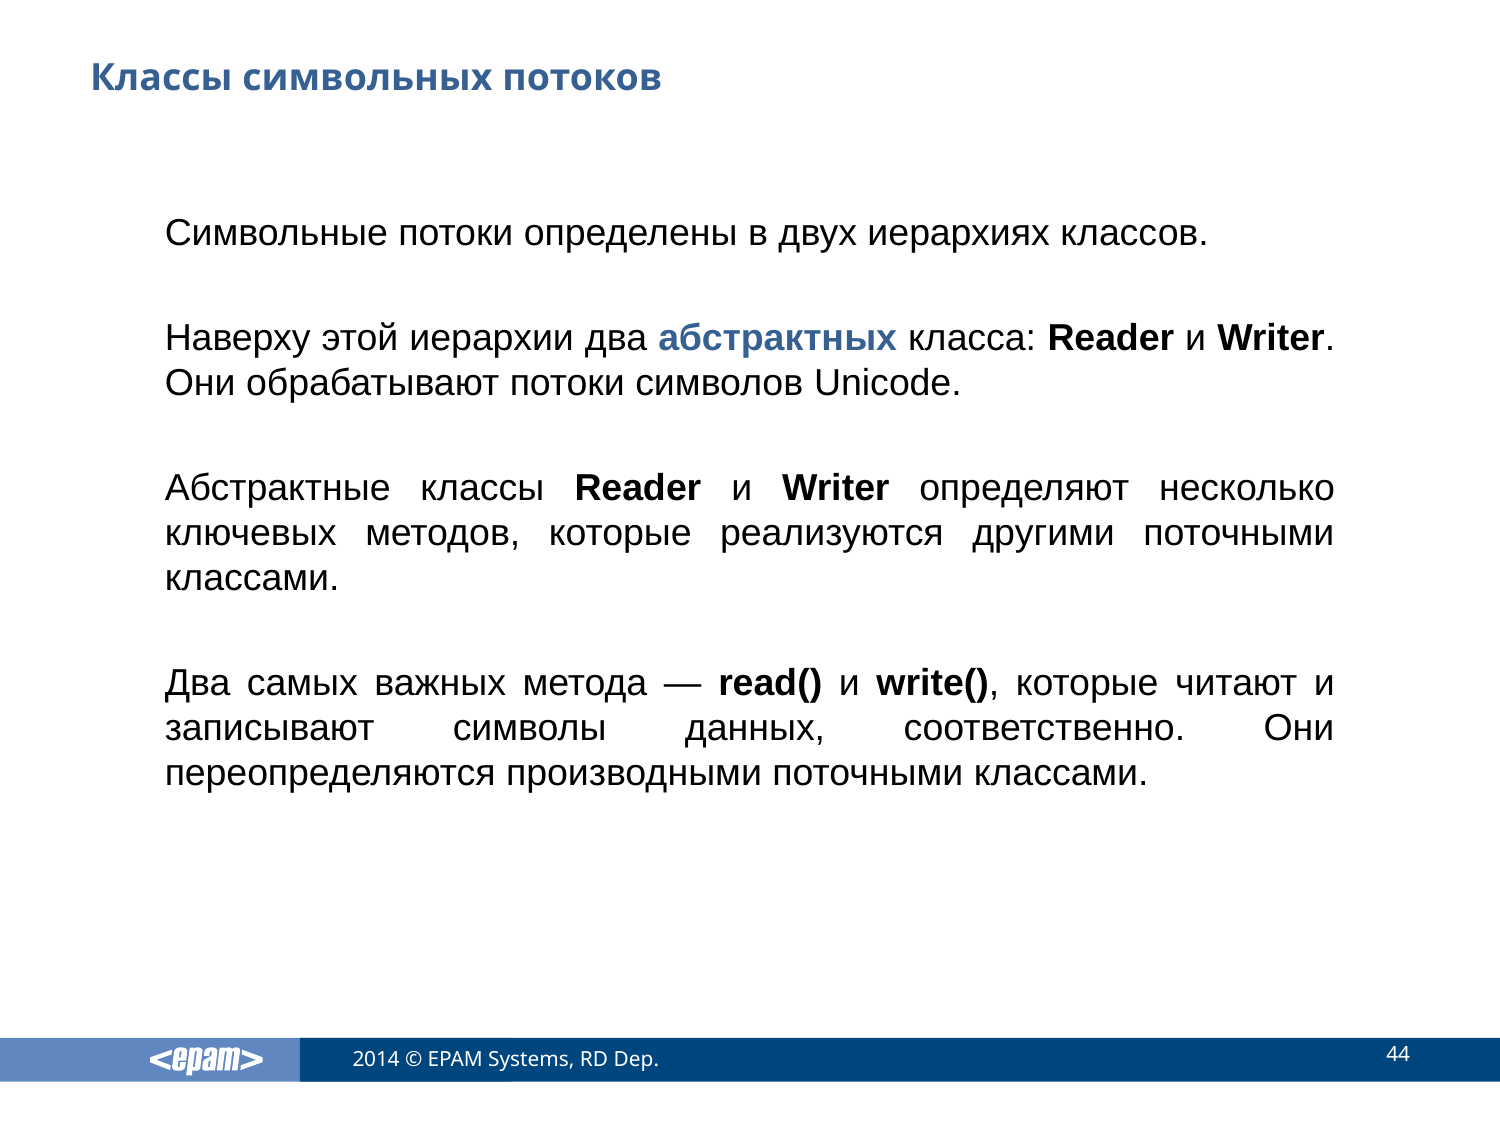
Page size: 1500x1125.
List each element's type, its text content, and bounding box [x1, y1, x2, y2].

title Классы символьных потоков [75, 45, 1425, 163]
slide_number 44 [1262, 1025, 1425, 1085]
list Символьные потоки определены в двух иерархиях классов. Наверху этой иерархии два абстрактных класса: Reader и Writer. Они обрабатывают потоки символов Unicode. Абстрактные классы Reader и Writer определяют несколько ключевых методов, которые реализуются другими поточными классами. Два самых важных метода — read() и write(), которые читают и записывают символы данных, соответственно. Они переопределяются производными поточными классами. [150, 200, 1350, 988]
footer 2014 © EPAM Systems, RD Dep. [337, 1028, 738, 1088]
